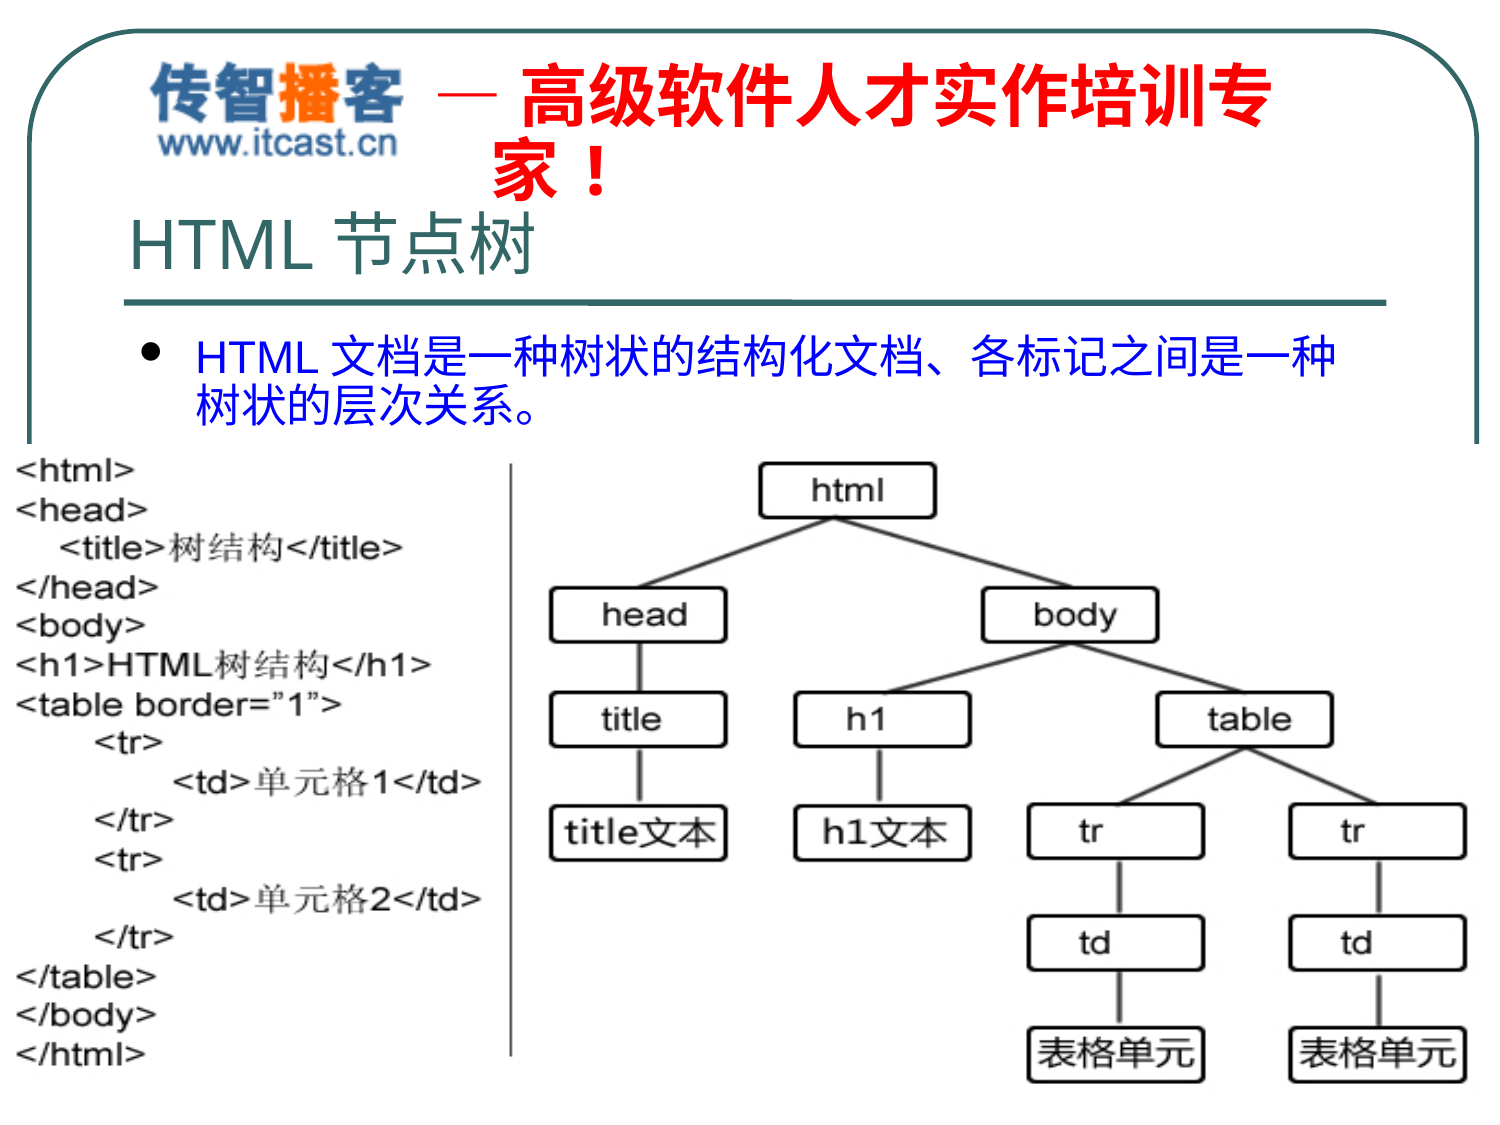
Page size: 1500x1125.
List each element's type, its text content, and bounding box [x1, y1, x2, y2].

title HTML节点树 [111, 54, 1375, 292]
list HTML文档是一种树状的结构化文档、各标记之间是一种树状的层次关系。 [123, 326, 1387, 442]
picture [0, 444, 1483, 1094]
